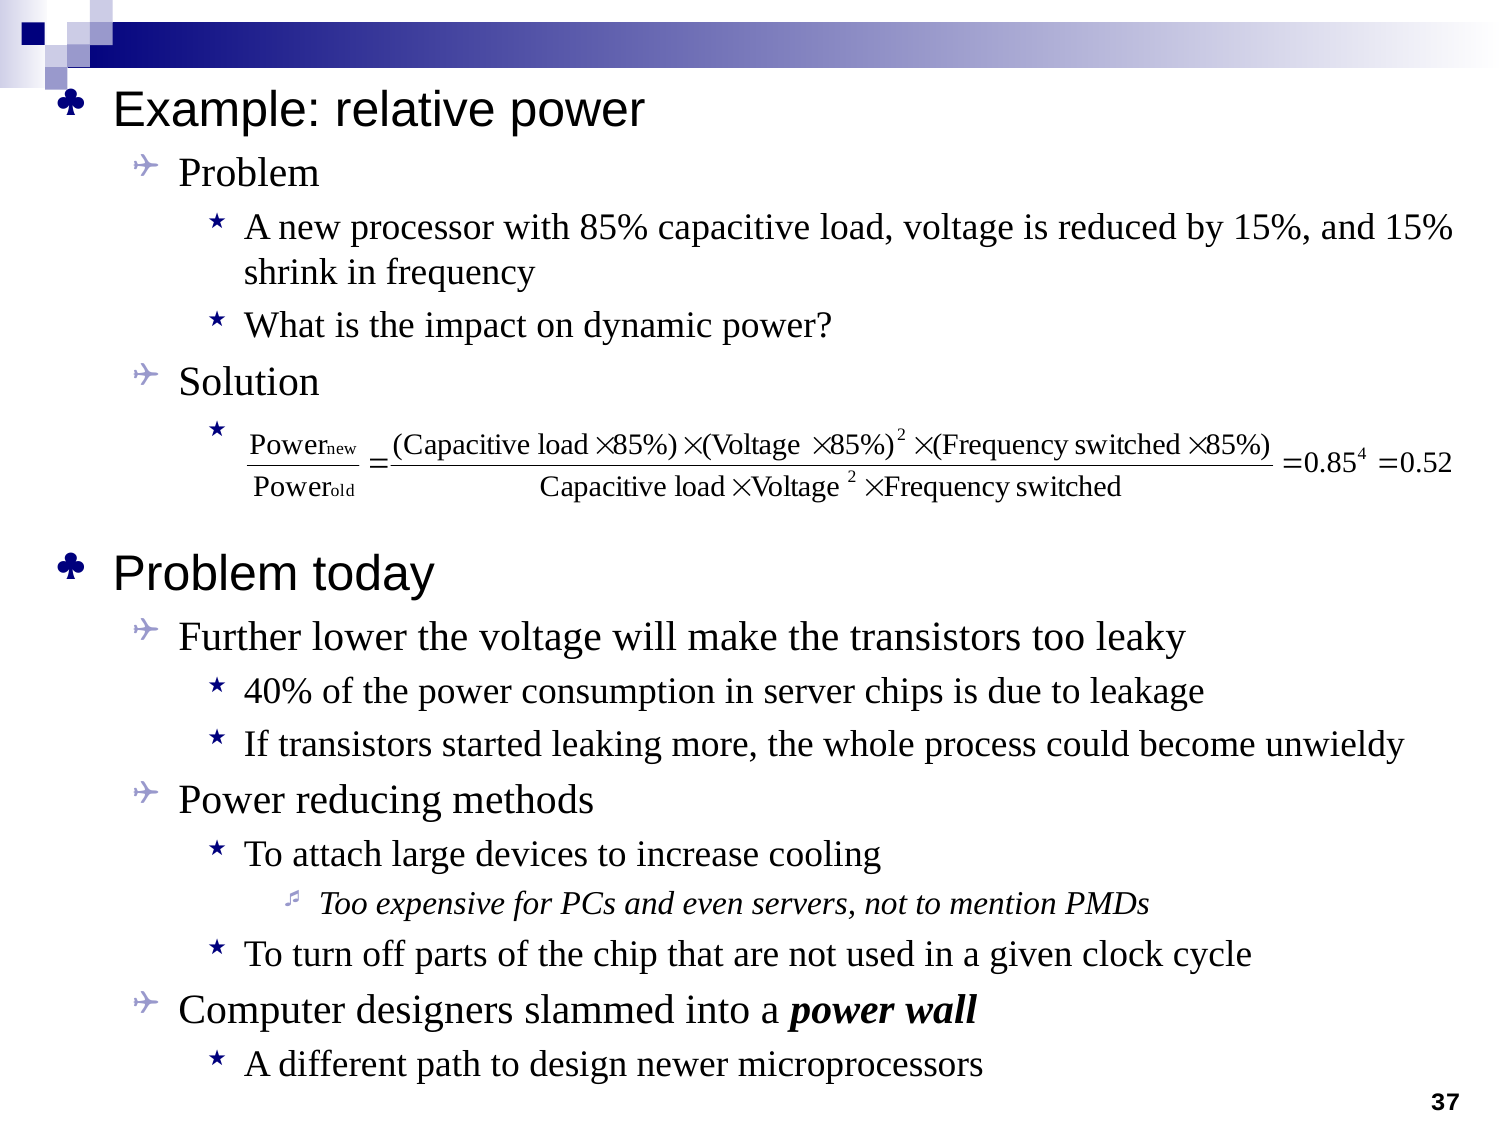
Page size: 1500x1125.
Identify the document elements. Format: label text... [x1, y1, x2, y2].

slide_number 37 [1393, 1082, 1498, 1118]
list Example: relative power Problem A new processor with 85% capacitive load, voltage is reduced by 15%, and 15% shrink in frequency What is the impact on dynamic power? Solution Problem today Further lower the voltage will make the transistors too leaky 40% of the power consumption in server chips is due to leakage If transistors started leaking more, the whole process could become unwieldy Power reducing methods To attach large devices to increase cooling Too expensive for PCs and even servers, not to mention PMDs To turn off parts of the chip that are not used in a given clock cycle Computer designers slammed into a power wall A different path to design newer microprocessors [41, 69, 1471, 1096]
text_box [242, 420, 1459, 508]
